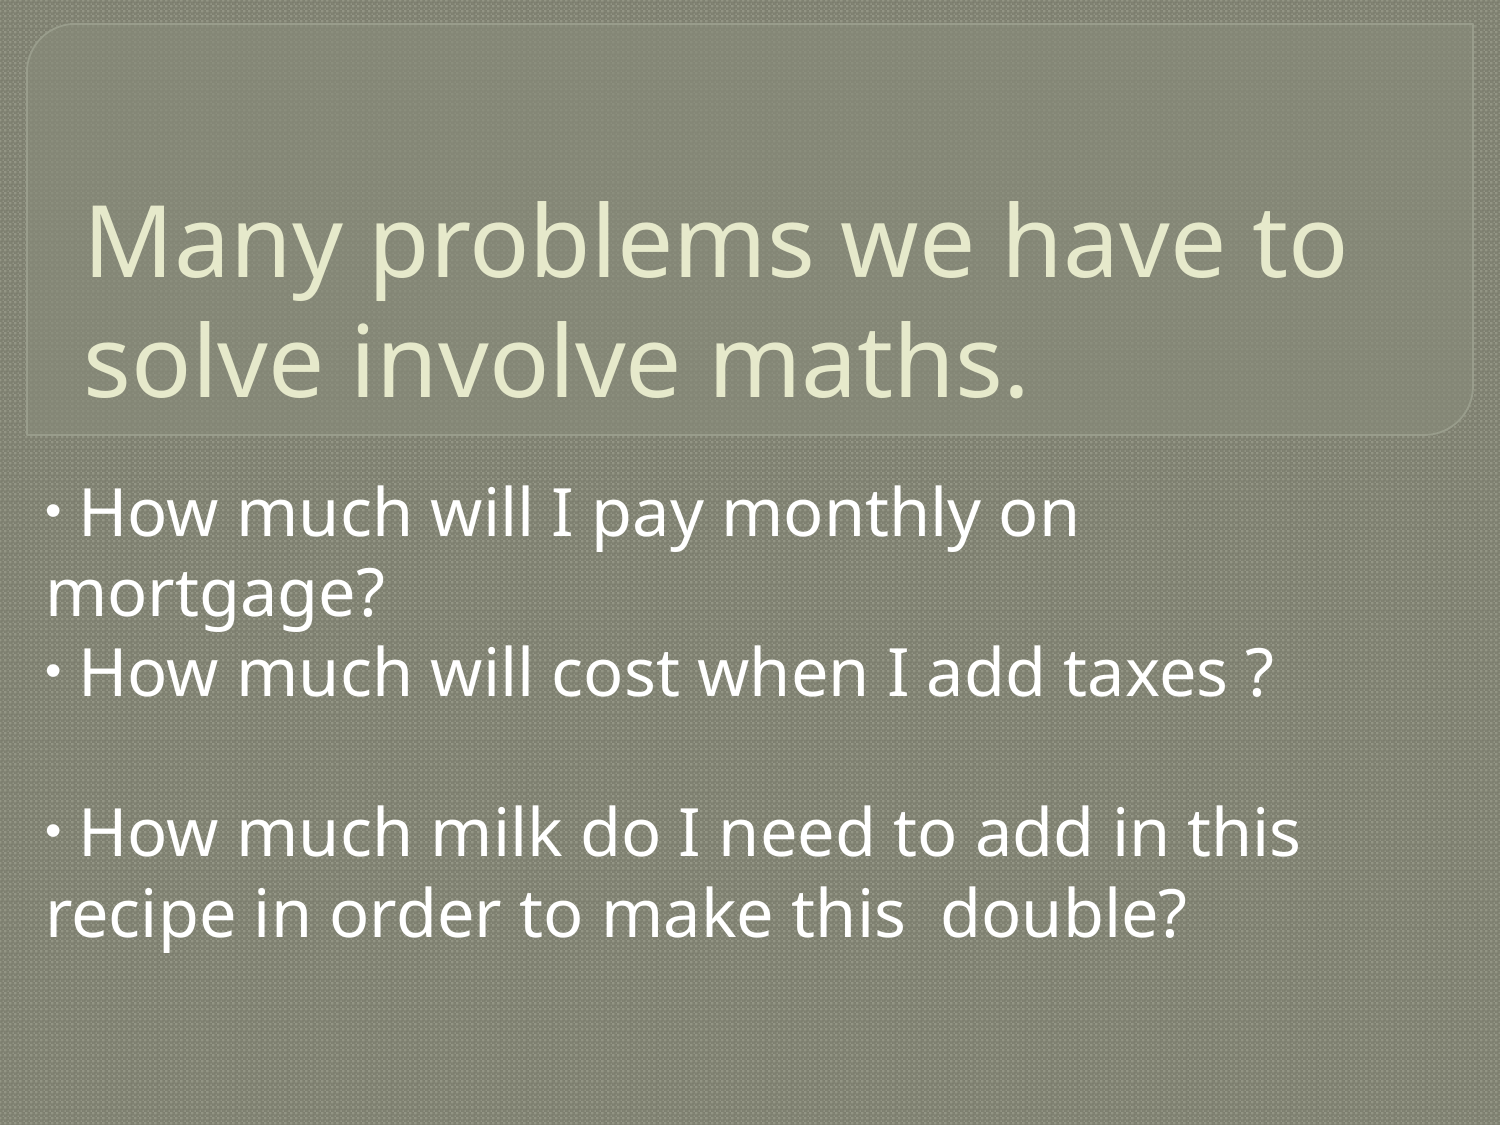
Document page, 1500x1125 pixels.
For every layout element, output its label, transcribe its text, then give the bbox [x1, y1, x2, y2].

title Many problems we have to solve involve maths. [76, 62, 1427, 425]
subtitle How much will I pay monthly on mortgage? How much will cost when I add taxes ? How much milk do I need to add in this recipe in order to make this double? [37, 462, 1427, 1050]
